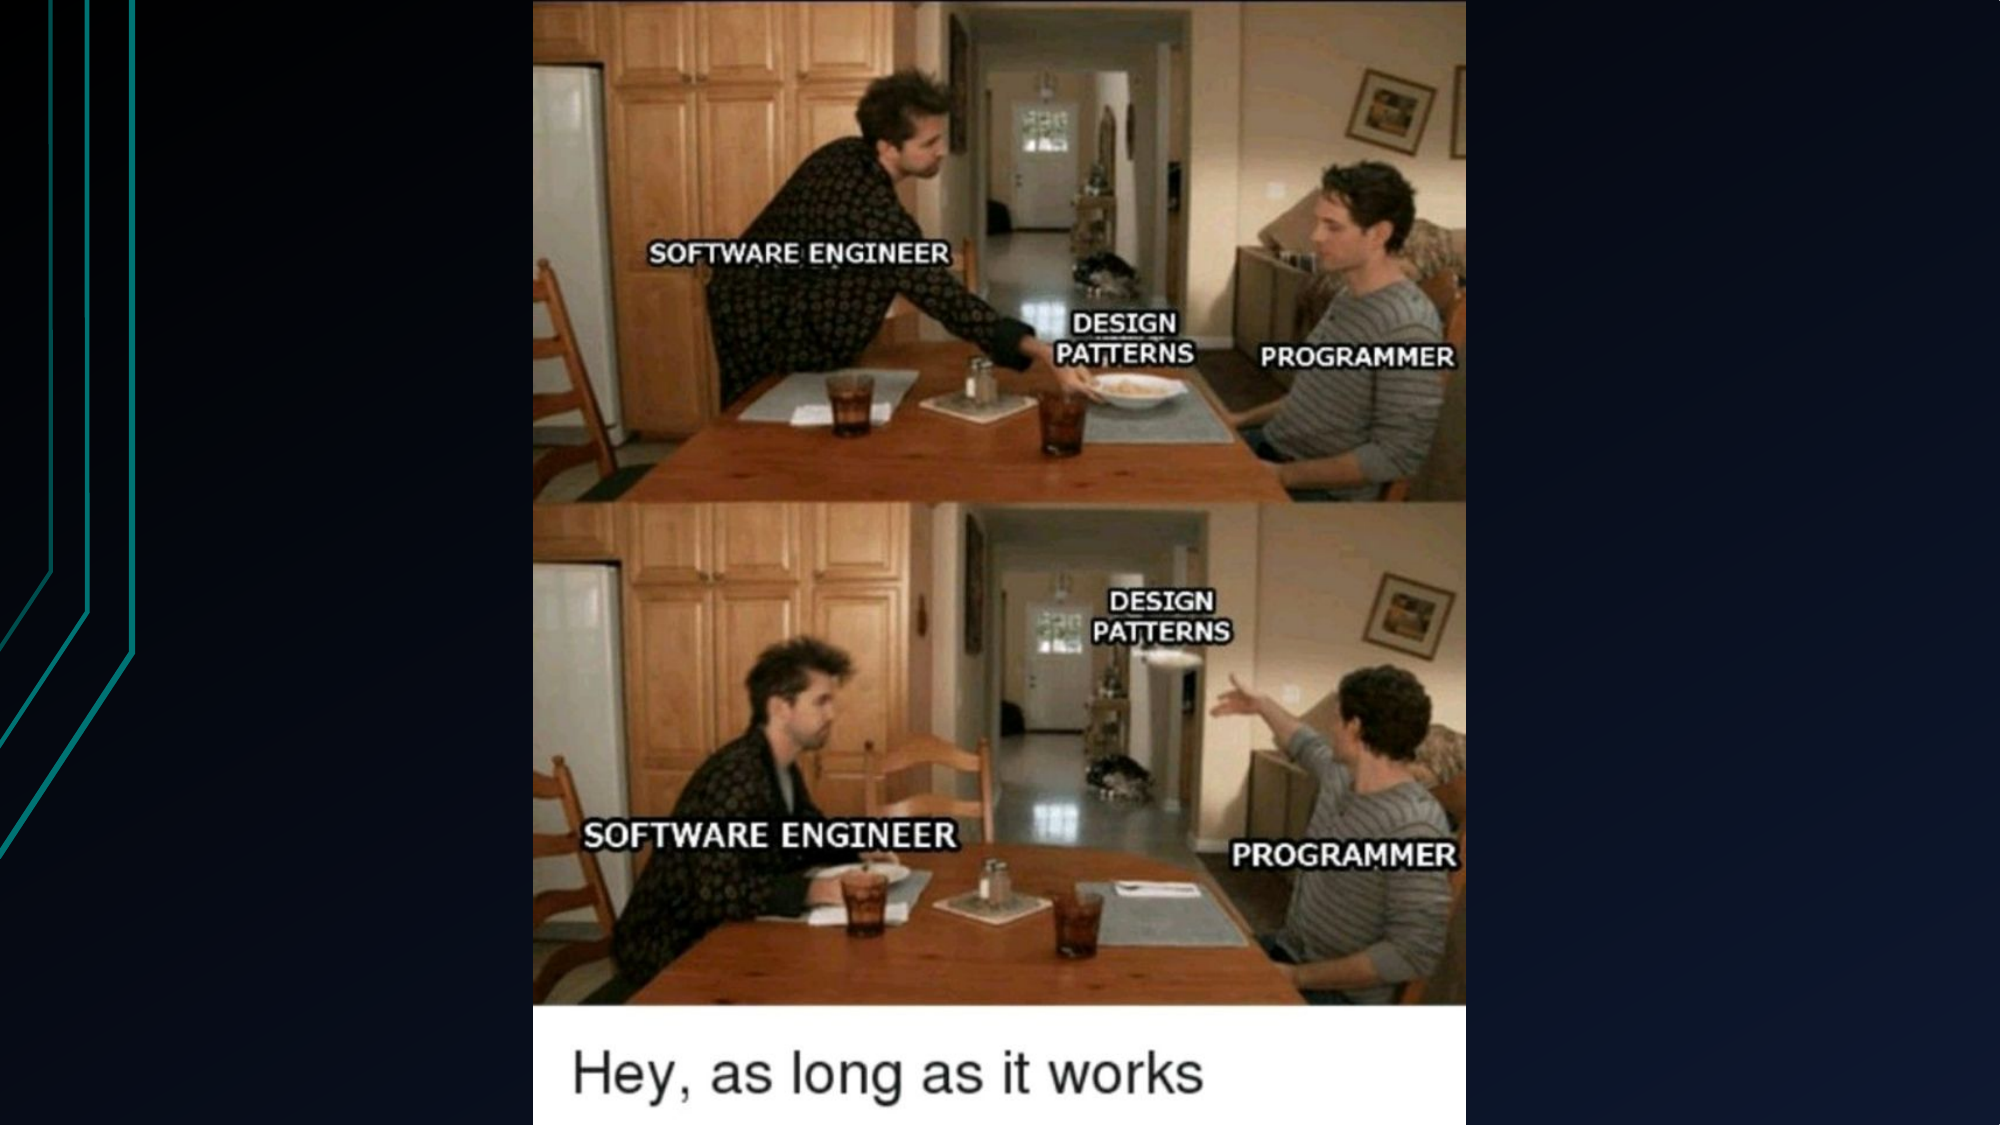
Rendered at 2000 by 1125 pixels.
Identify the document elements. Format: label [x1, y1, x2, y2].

picture [533, 0, 1467, 1125]
